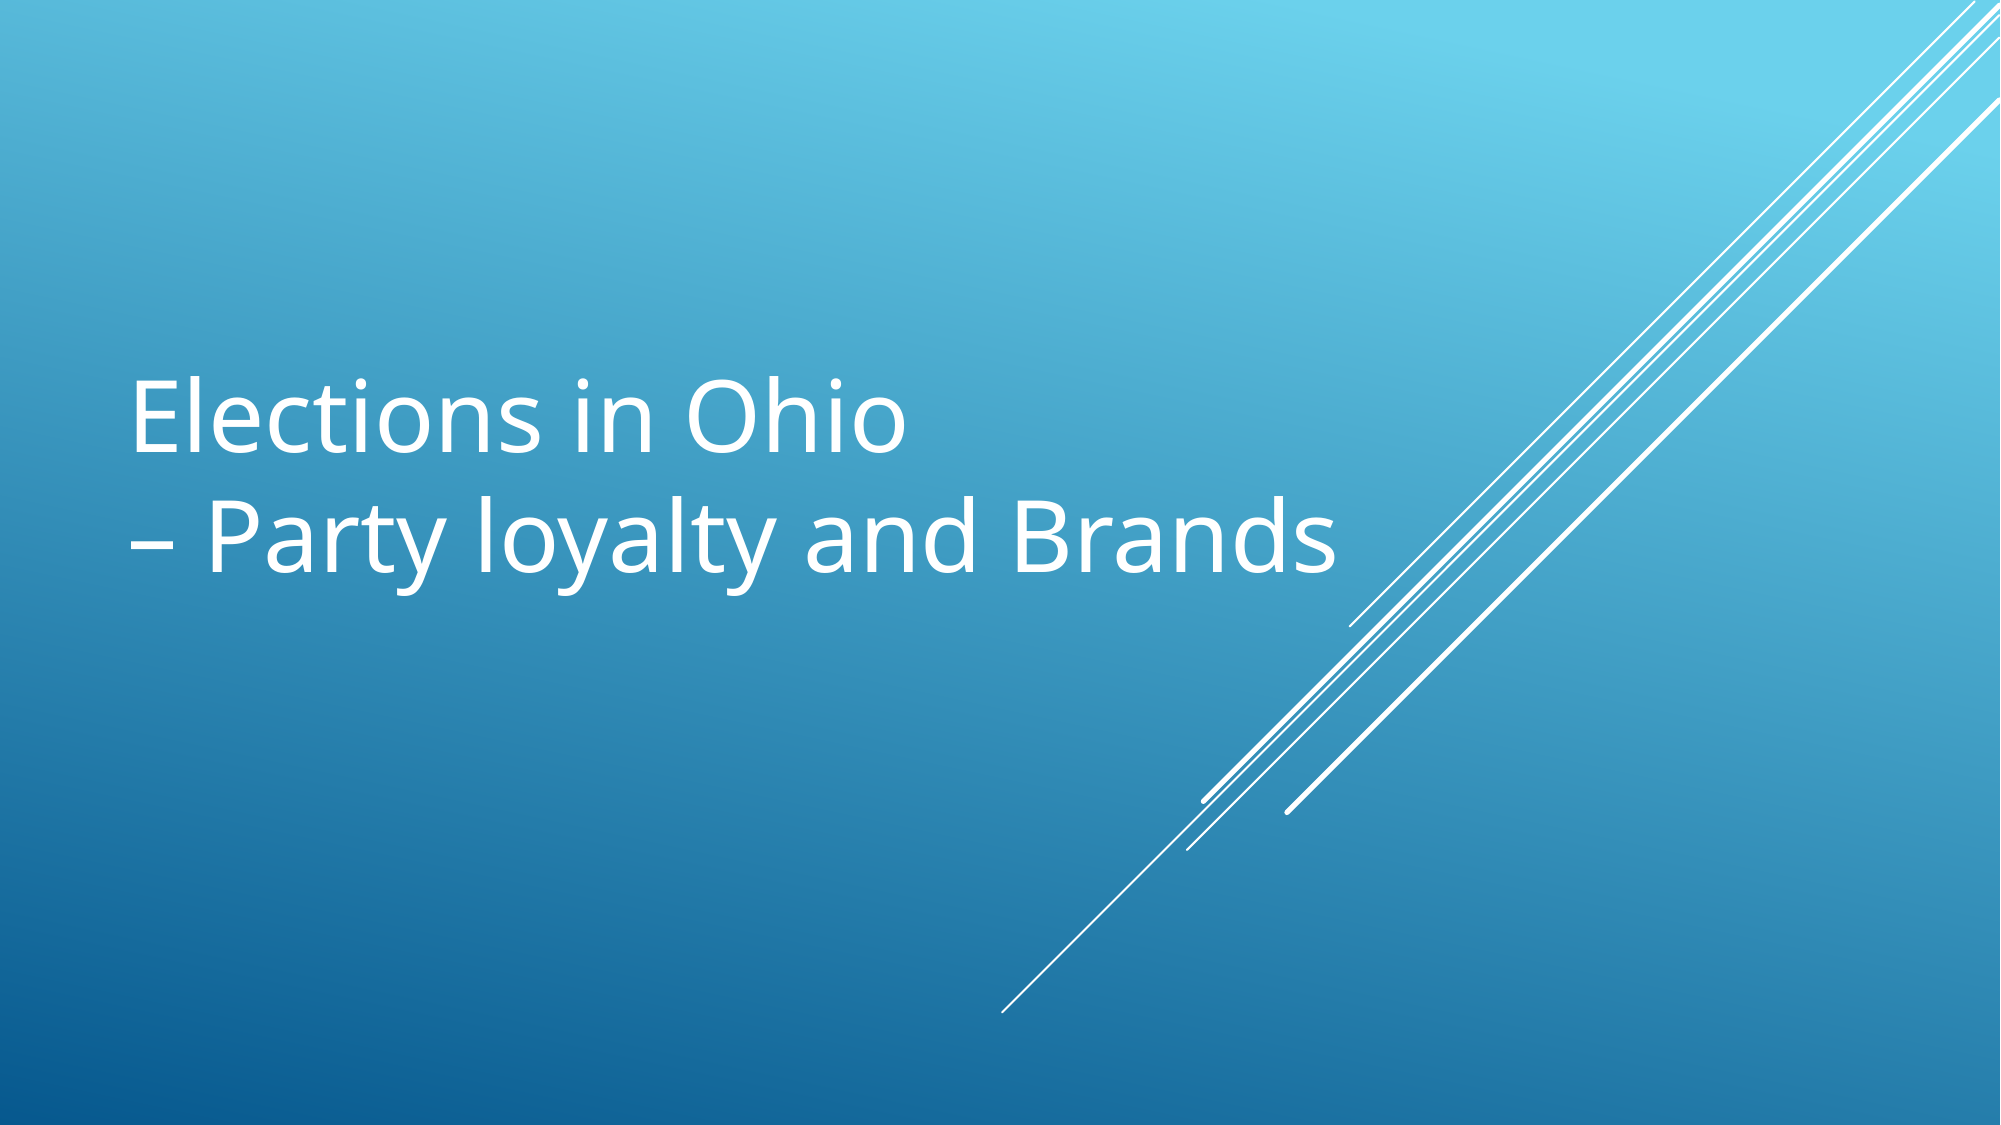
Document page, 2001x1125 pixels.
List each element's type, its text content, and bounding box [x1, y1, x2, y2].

title Elections in Ohio – Party loyalty and Brands [112, 112, 1425, 600]
